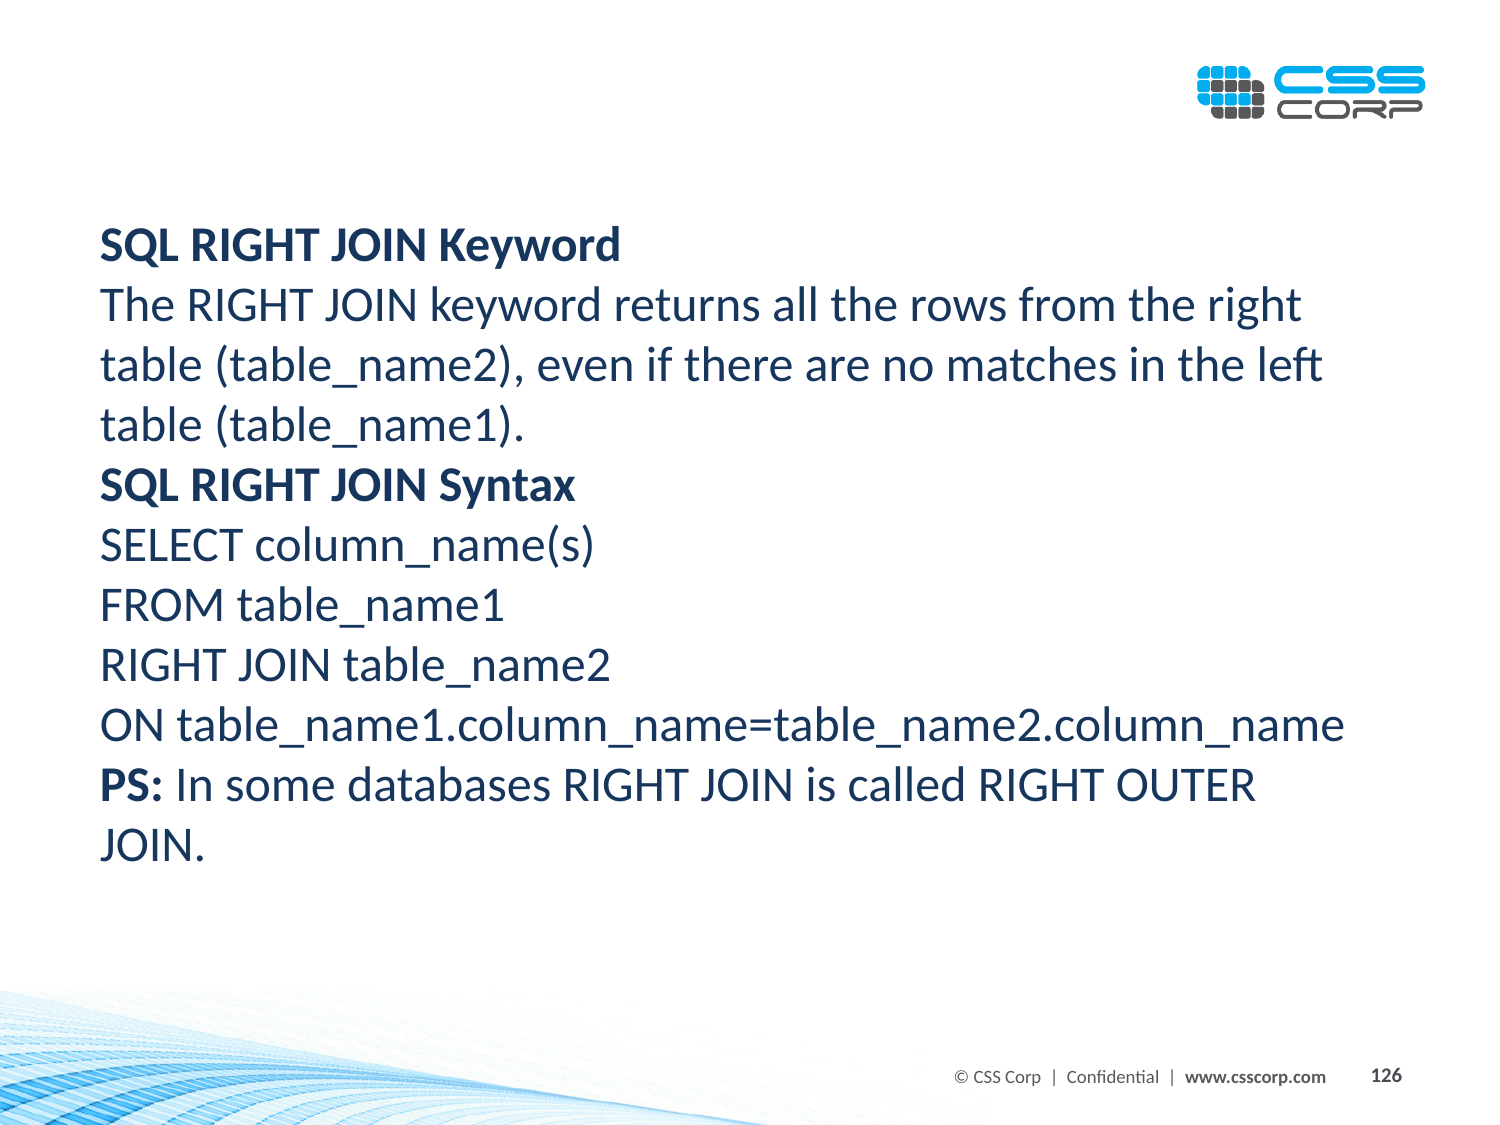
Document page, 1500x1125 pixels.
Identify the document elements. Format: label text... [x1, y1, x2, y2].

picture [1197, 66, 1428, 119]
picture [0, 987, 991, 1125]
text_box SQL RIGHT JOIN Keyword The RIGHT JOIN keyword returns all the rows from the right table (table_name2), even if there are no matches in the left table (table_name1). SQL RIGHT JOIN Syntax SELECT column_name(s) FROM table_name1 RIGHT JOIN table_name2 ON table_name1.column_name=table_name2.column_name PS: In some databases RIGHT JOIN is called RIGHT OUTER JOIN. [99, 190, 1363, 872]
